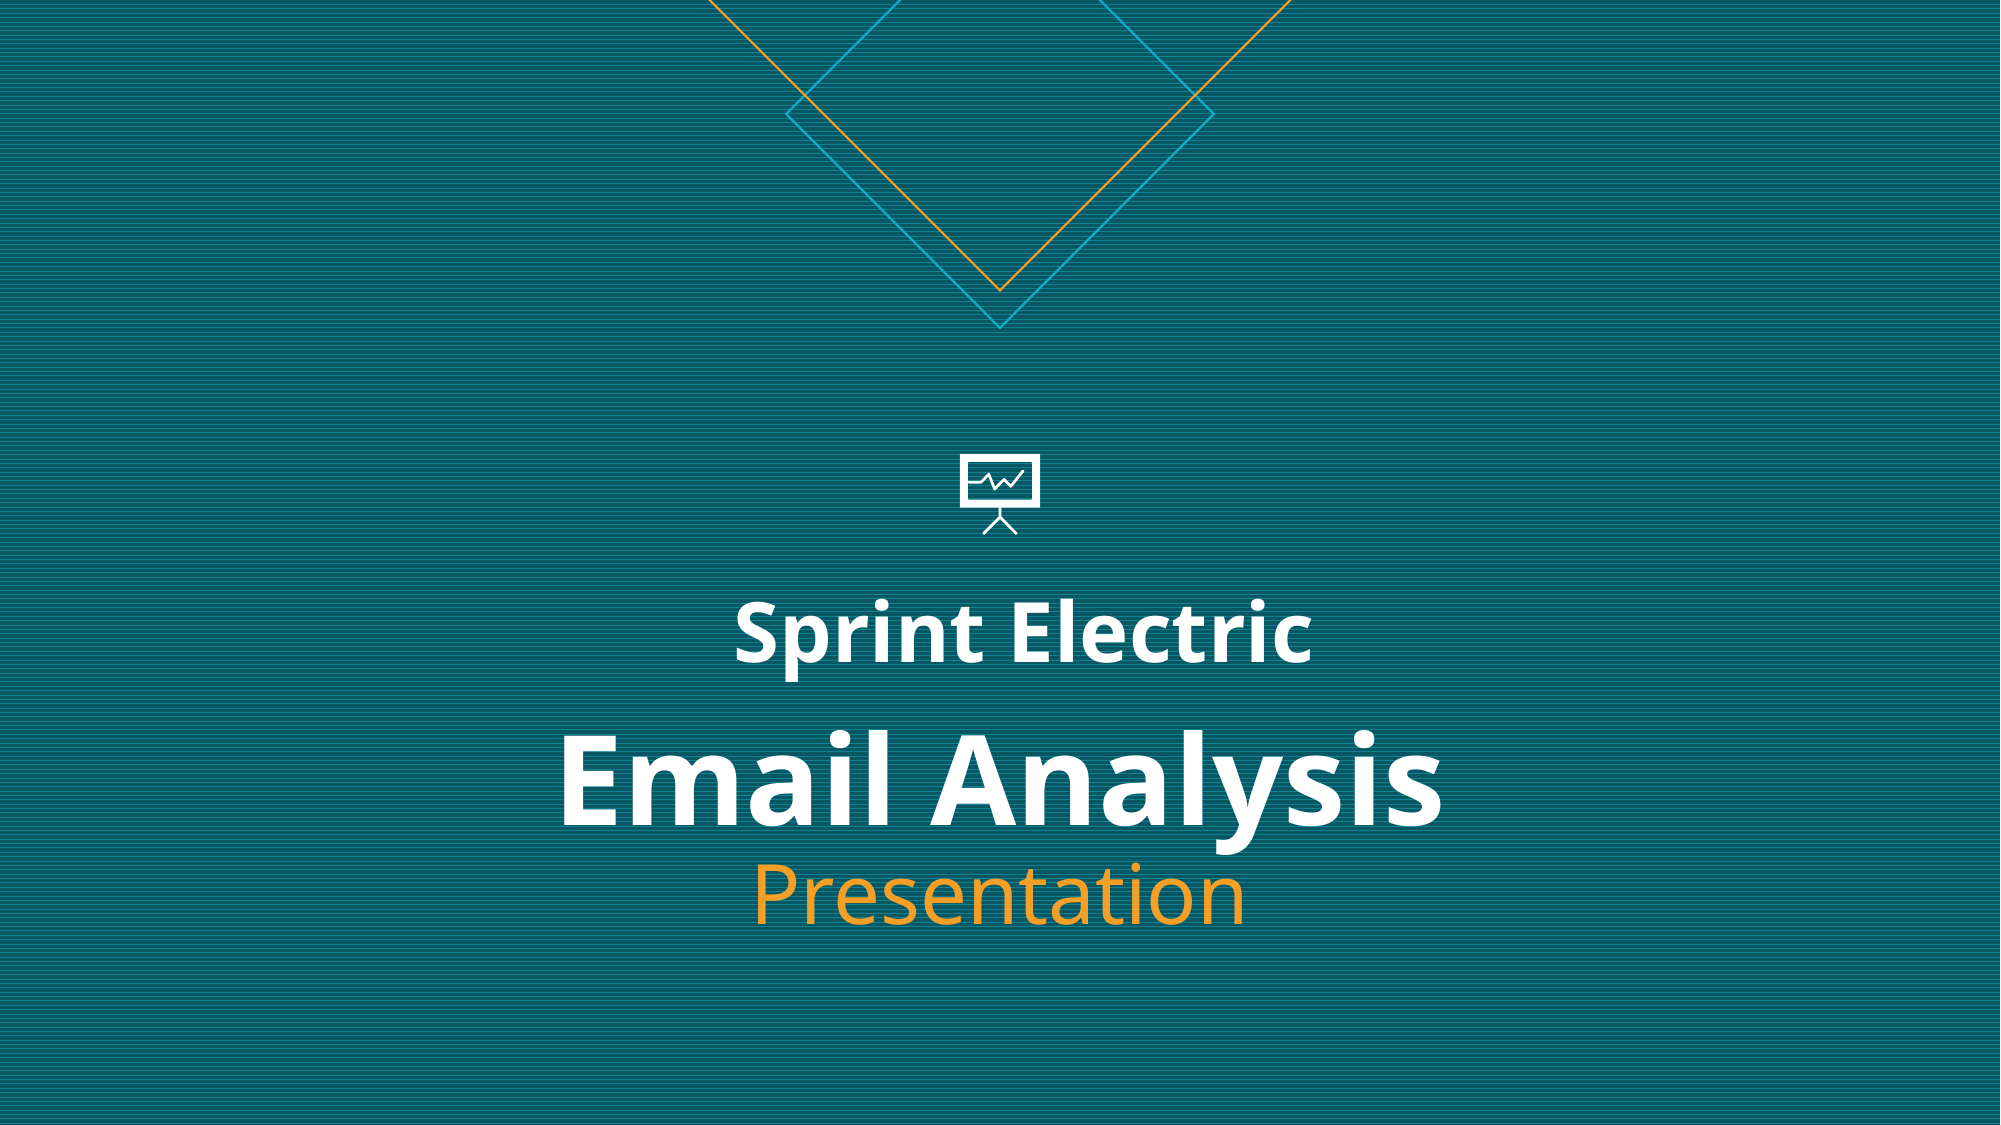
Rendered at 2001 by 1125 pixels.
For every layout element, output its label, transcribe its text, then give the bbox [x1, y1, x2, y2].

title Email Analysis Presentation [249, 717, 1750, 943]
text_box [959, 453, 1041, 535]
text_box [784, 95, 1216, 330]
text_box [708, 0, 1292, 292]
text_box Sprint Electric [443, 590, 1605, 681]
